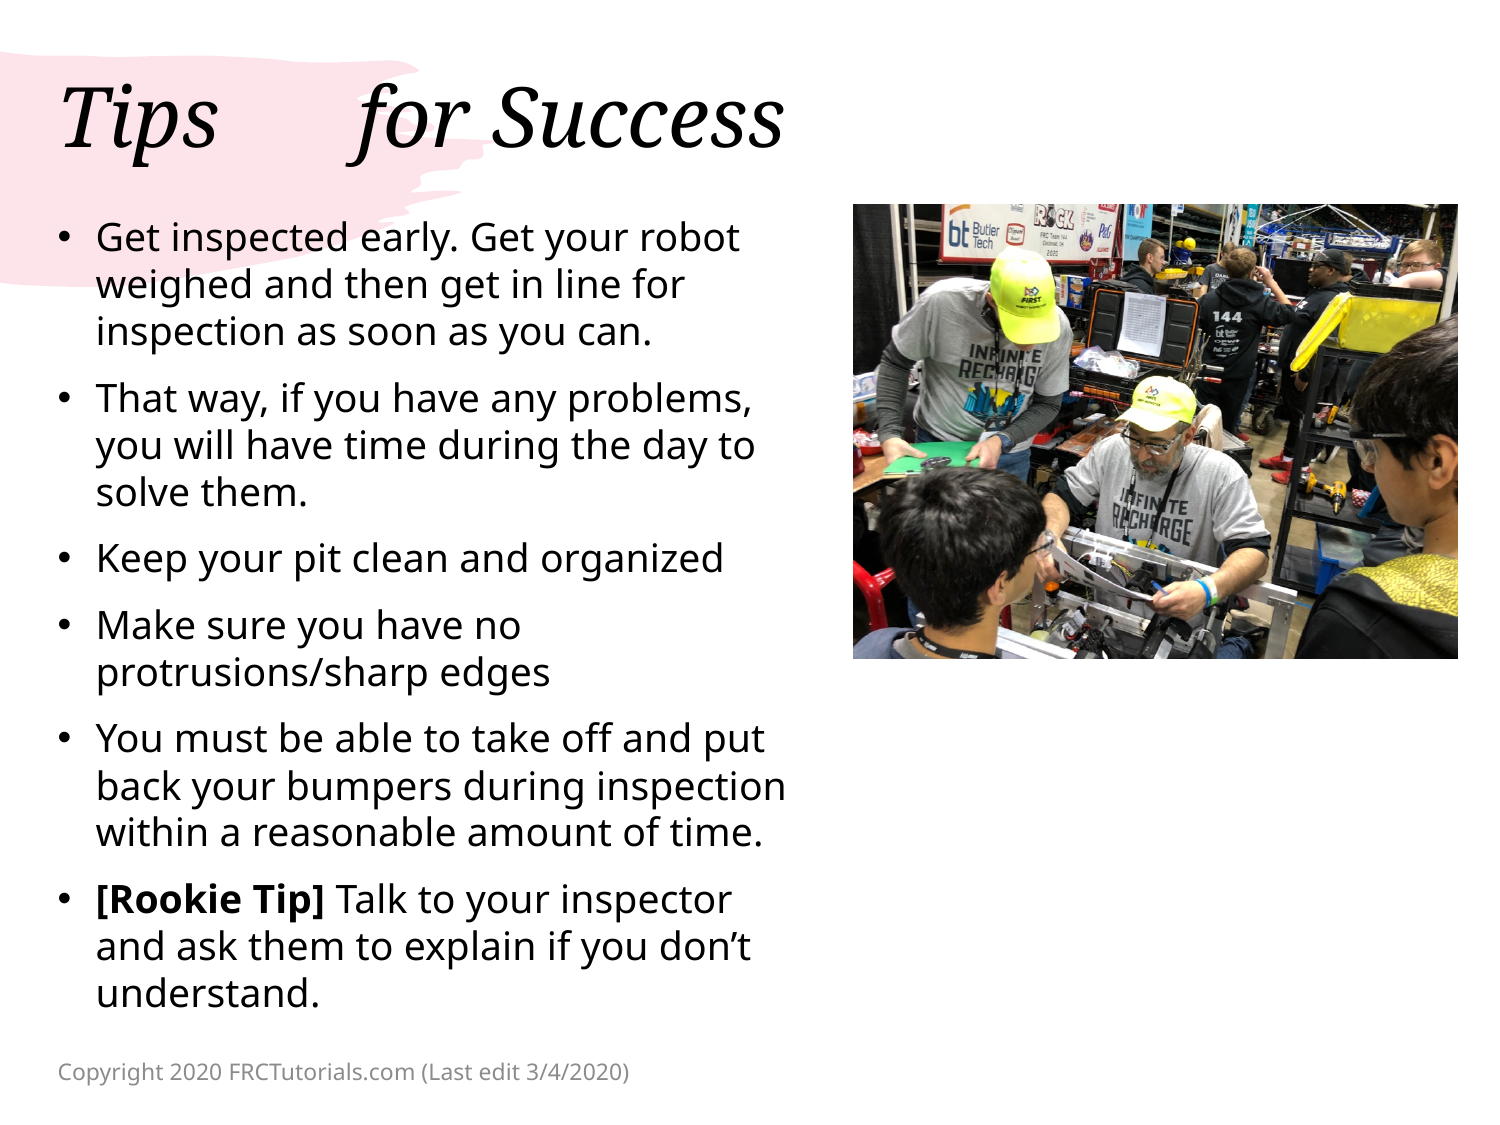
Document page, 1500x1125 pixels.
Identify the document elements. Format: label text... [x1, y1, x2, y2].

footer Copyright 2020 FRCTutorials.com (Last edit 3/4/2020) [42, 1042, 718, 1103]
list Get inspected early. Get your robot weighed and then get in line for inspection as soon as you can. That way, if you have any problems, you will have time during the day to solve them. Keep your pit clean and organized Make sure you have no protrusions/sharp edges You must be able to take off and put back your bumpers during inspection within a reasonable amount of time. [Rookie Tip] Talk to your inspector and ask them to explain if you don’t understand. [42, 204, 809, 1030]
title Tips for Success [42, 59, 1464, 182]
picture [853, 204, 1458, 659]
